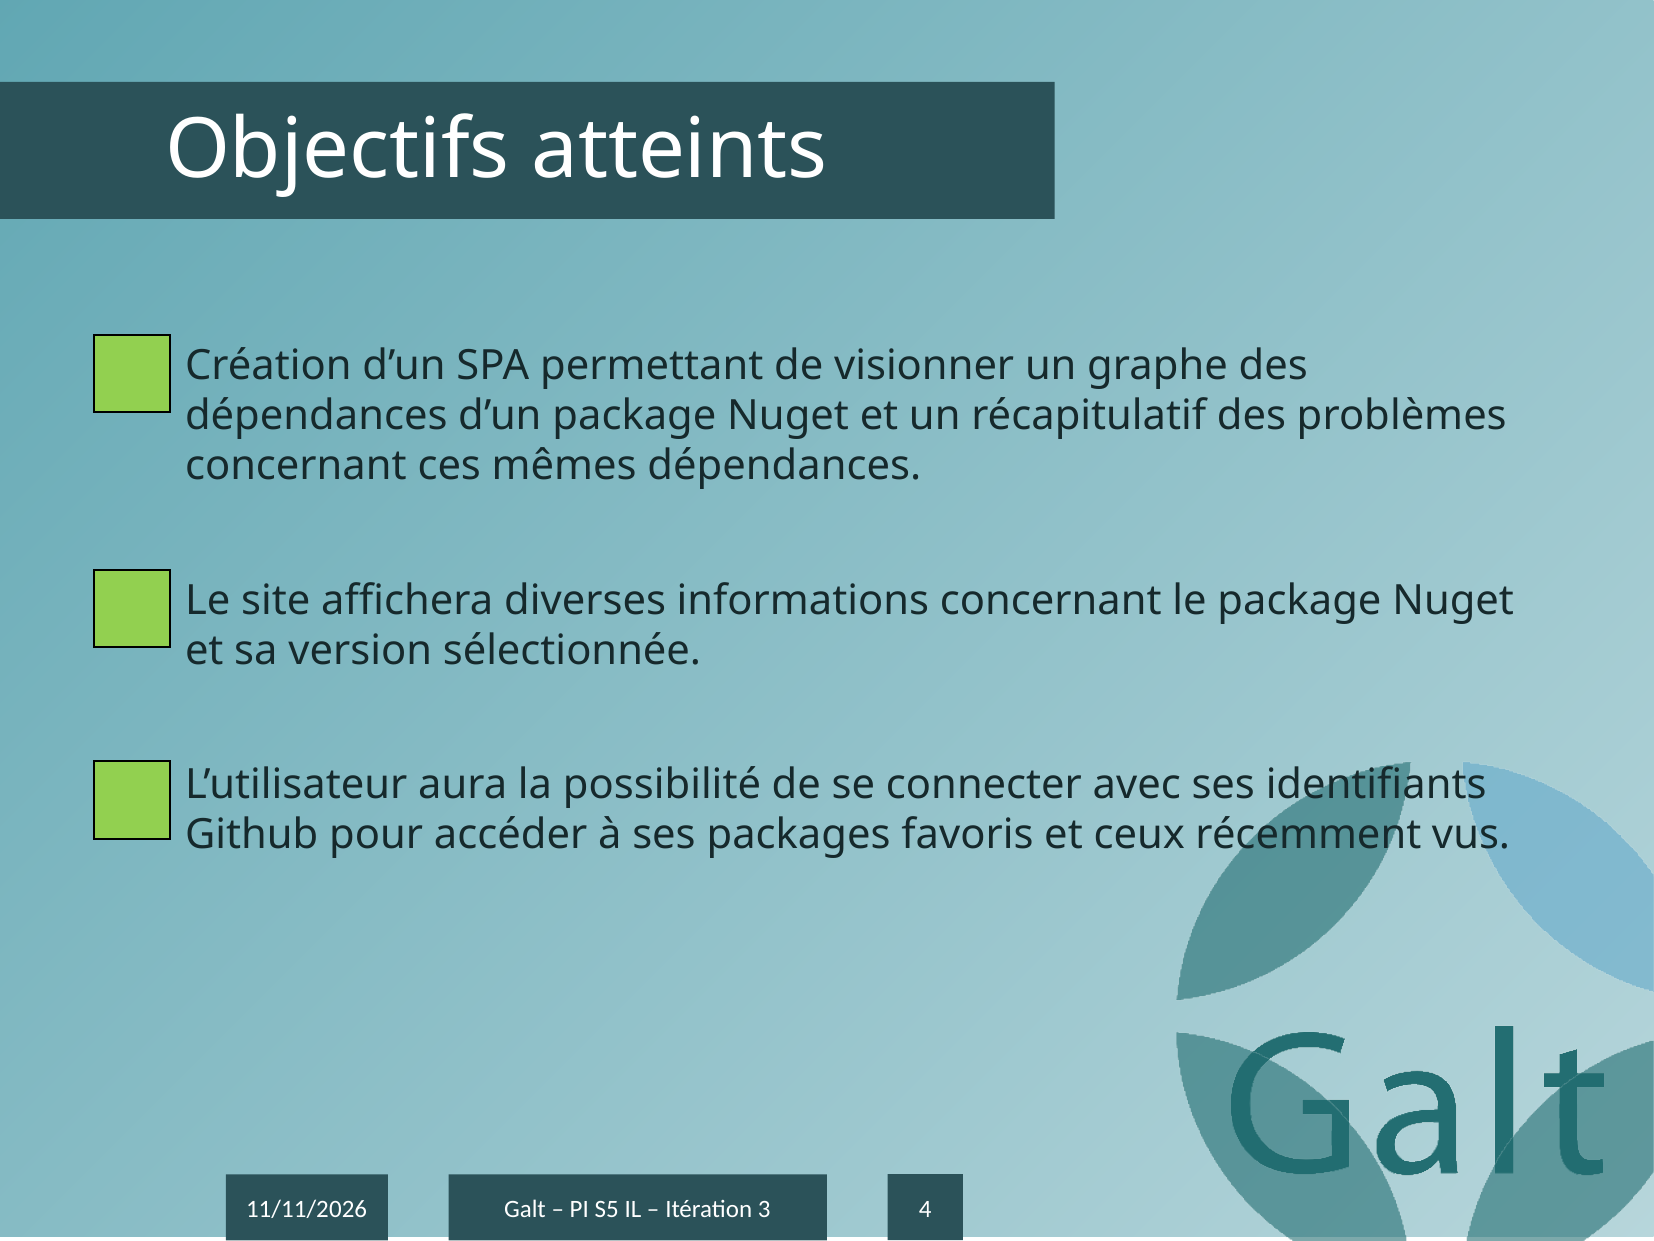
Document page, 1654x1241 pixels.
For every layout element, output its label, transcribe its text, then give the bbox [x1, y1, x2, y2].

text_box [93, 760, 171, 840]
text_box [93, 334, 171, 413]
picture [1186, 980, 1654, 1240]
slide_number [225, 1174, 388, 1241]
footer Galt – PI S5 IL – Itération 3 [448, 1174, 827, 1241]
slide_number 4 [887, 1174, 963, 1241]
title Objectifs atteints [0, 81, 1055, 219]
list Création d’un SPA permettant de visionner un graphe des dépendances d’un package Nuget et un récapitulatif des problèmes concernant ces mêmes dépendances. Le site affichera diverses informations concernant le package Nuget et sa version sélectionnée. L’utilisateur aura la possibilité de se connecter avec ses identifiants Github pour accéder à ses packages favoris et ceux récemment vus. [113, 330, 1540, 1117]
text_box [93, 569, 171, 648]
